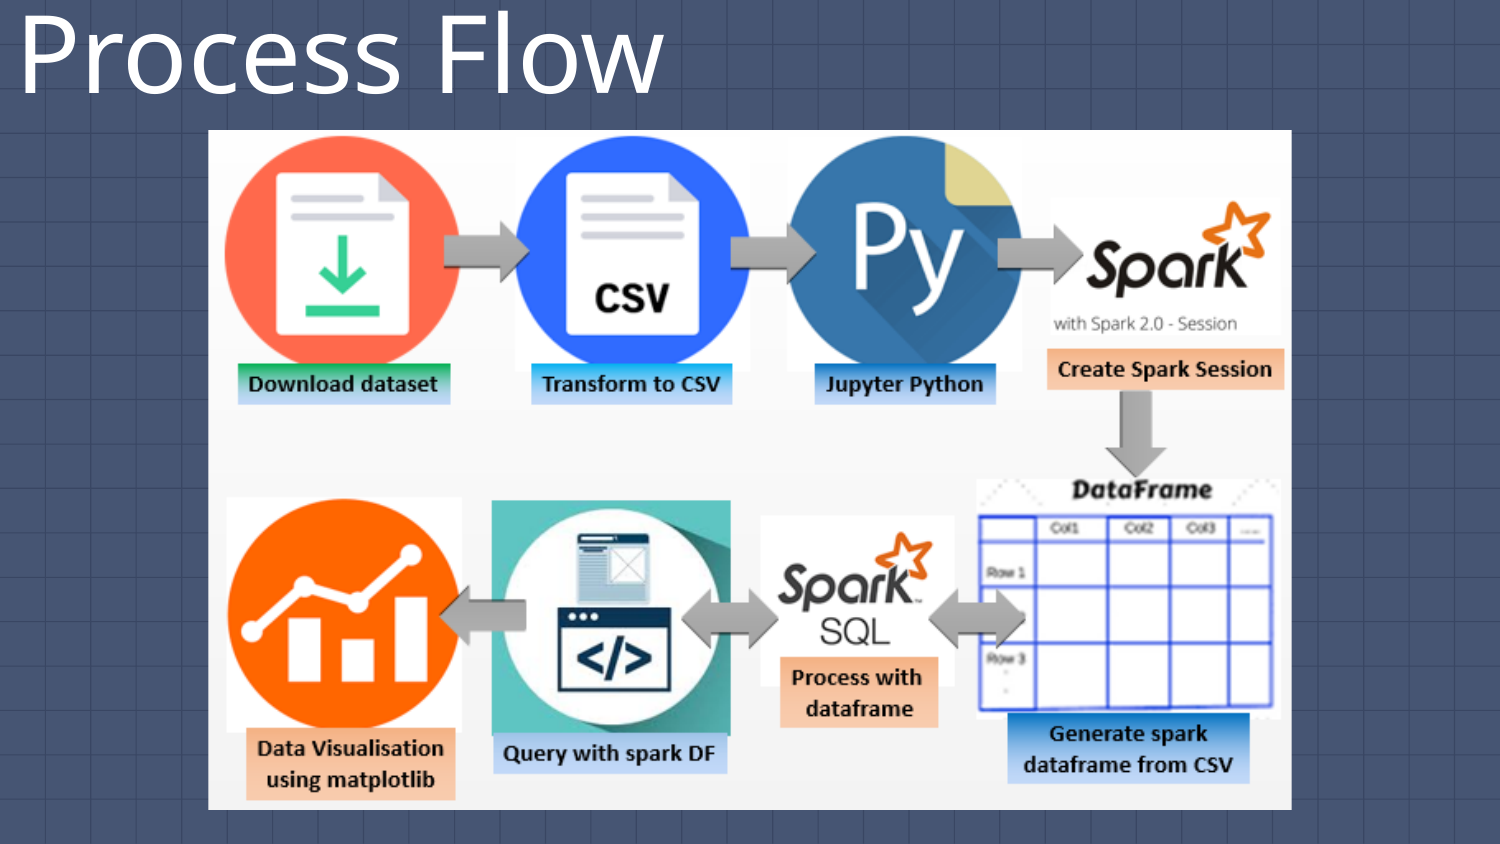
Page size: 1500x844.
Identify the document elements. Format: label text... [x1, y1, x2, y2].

title Process Flow [0, 0, 1084, 131]
picture [208, 129, 1292, 810]
